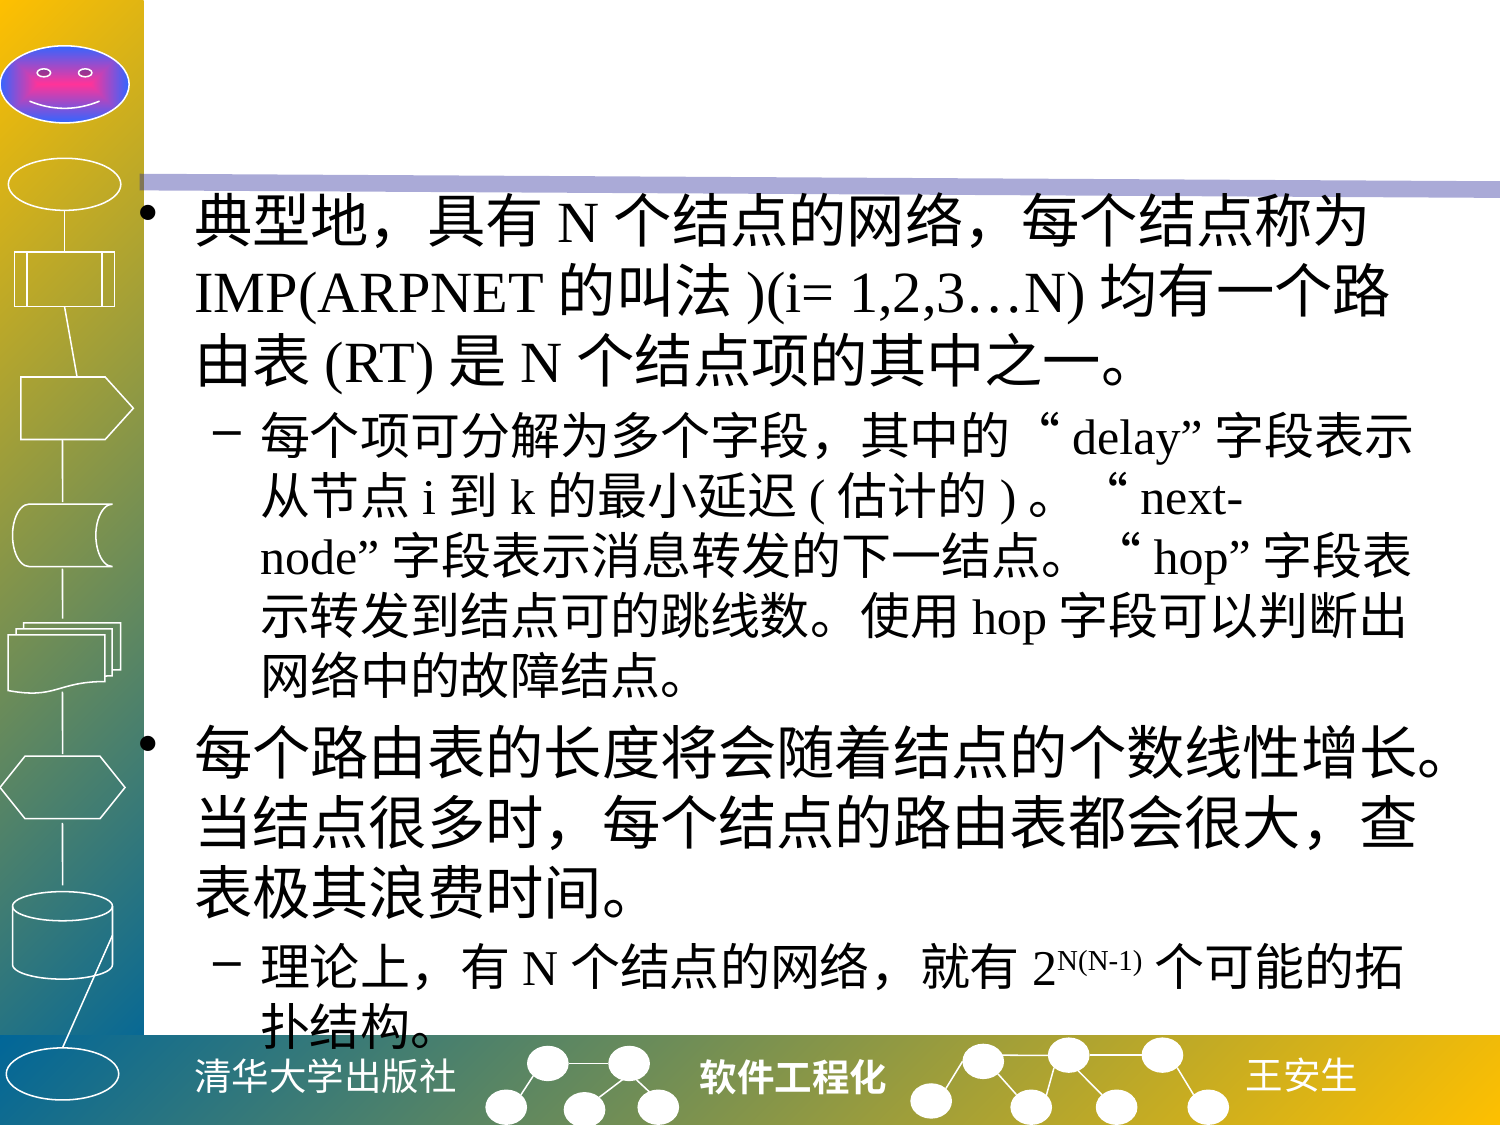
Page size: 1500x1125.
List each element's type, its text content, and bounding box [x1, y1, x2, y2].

list 典型地，具有N个结点的网络，每个结点称为IMP(ARPNET的叫法)(i= 1,2,3…N)均有一个路由表(RT)是N个结点项的其中之一。 每个项可分解为多个字段，其中的“delay”字段表示从节点i到k的最小延迟(估计的)。“next-node”字段表示消息转发的下一结点。“hop”字段表示转发到结点可的跳线数。使用hop字段可以判断出网络中的故障结点。 每个路由表的长度将会随着结点的个数线性增长。当结点很多时，每个结点的路由表都会很大，查表极其浪费时间。 理论上，有N个结点的网络，就有2N(N-1)个可能的拓扑结构。 [122, 176, 1436, 982]
